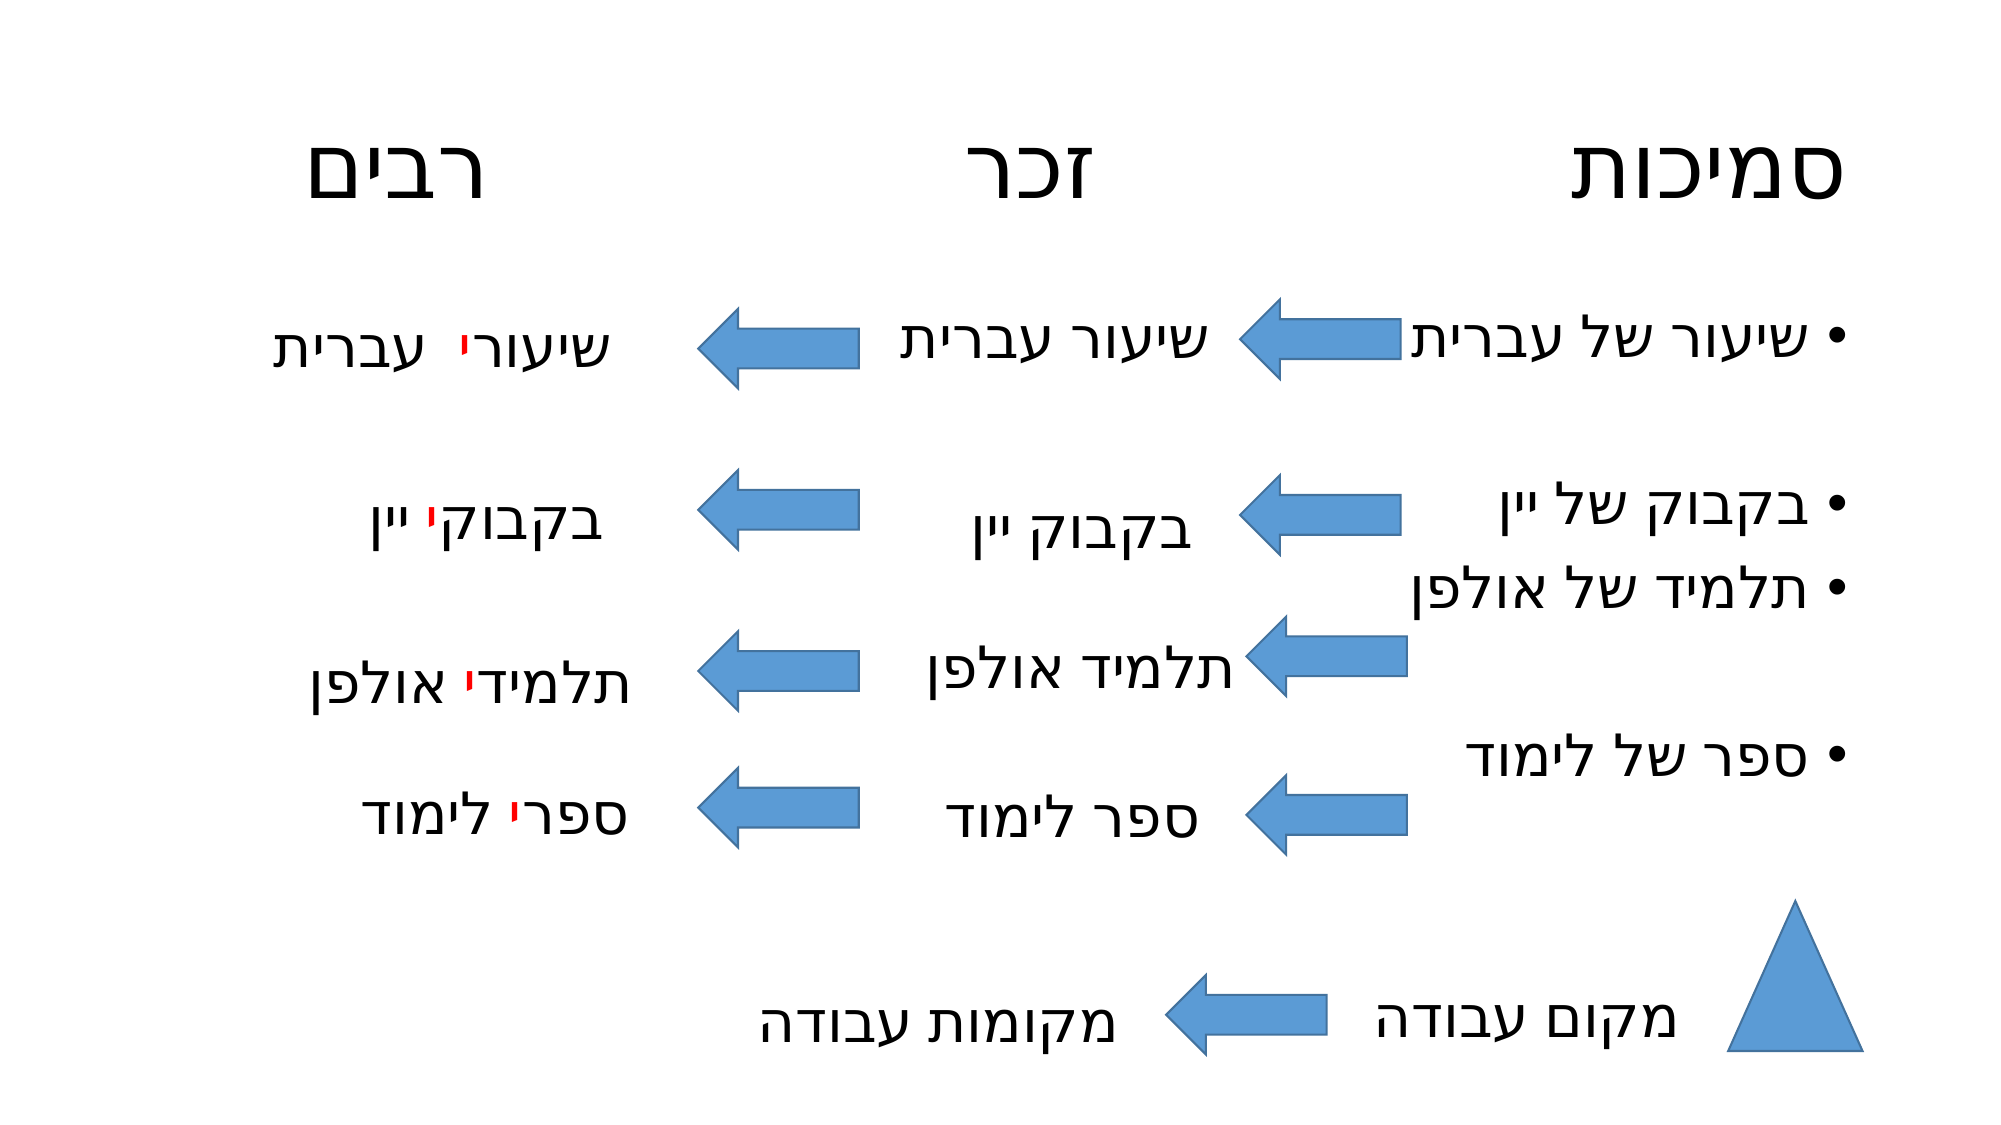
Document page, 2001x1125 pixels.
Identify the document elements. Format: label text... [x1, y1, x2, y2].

text_box [1244, 772, 1408, 858]
text_box [696, 628, 860, 714]
text_box תלמיד אולפן [895, 623, 1251, 708]
text_box [1241, 296, 1402, 382]
text_box בקבוקי יין [322, 474, 620, 559]
text_box שיעורי עברית [259, 302, 627, 457]
text_box תלמידי אולפן [293, 637, 648, 723]
text_box שיעור עברית [836, 293, 1241, 378]
text_box [696, 306, 860, 391]
text_box [696, 467, 860, 553]
text_box ספרי לימוד [346, 768, 645, 854]
text_box מקומות עבודה [742, 976, 1134, 1062]
title סמיכות זכר רבים [137, 59, 1863, 278]
text_box [1251, 614, 1408, 699]
text_box [1164, 972, 1328, 1057]
text_box בקבוק יין [938, 482, 1209, 568]
text_box מקום עבודה [1343, 972, 1695, 1057]
text_box ספר לימוד [914, 772, 1216, 857]
list שיעור של עברית בקבוק של יין תלמיד של אולפן ספר של לימוד [137, 299, 1863, 1014]
text_box [1726, 898, 1865, 1053]
text_box [1238, 472, 1402, 558]
text_box [696, 765, 860, 850]
